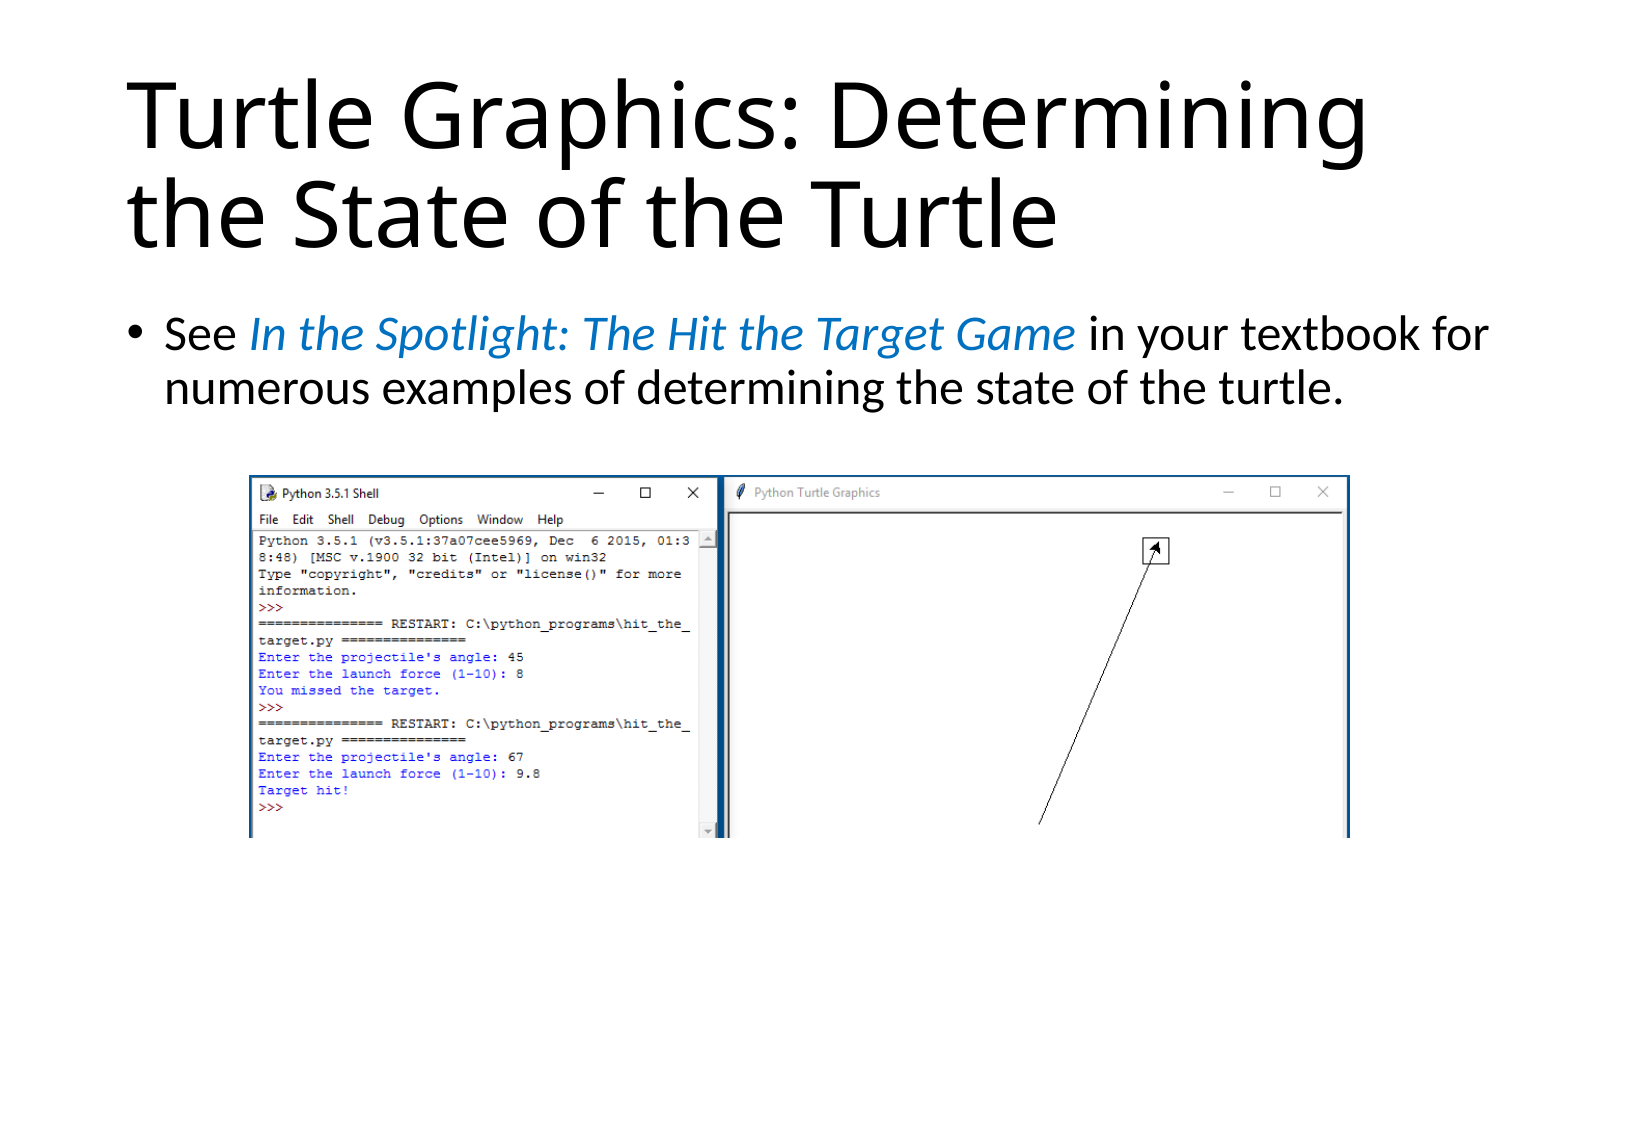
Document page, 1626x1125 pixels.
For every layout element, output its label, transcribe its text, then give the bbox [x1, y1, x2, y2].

title Turtle Graphics: Determining the State of the Turtle [111, 59, 1514, 278]
list See In the Spotlight: The Hit the Target Game in your textbook for numerous examples of determining the state of the turtle. [111, 299, 1514, 1014]
picture [249, 475, 1350, 838]
